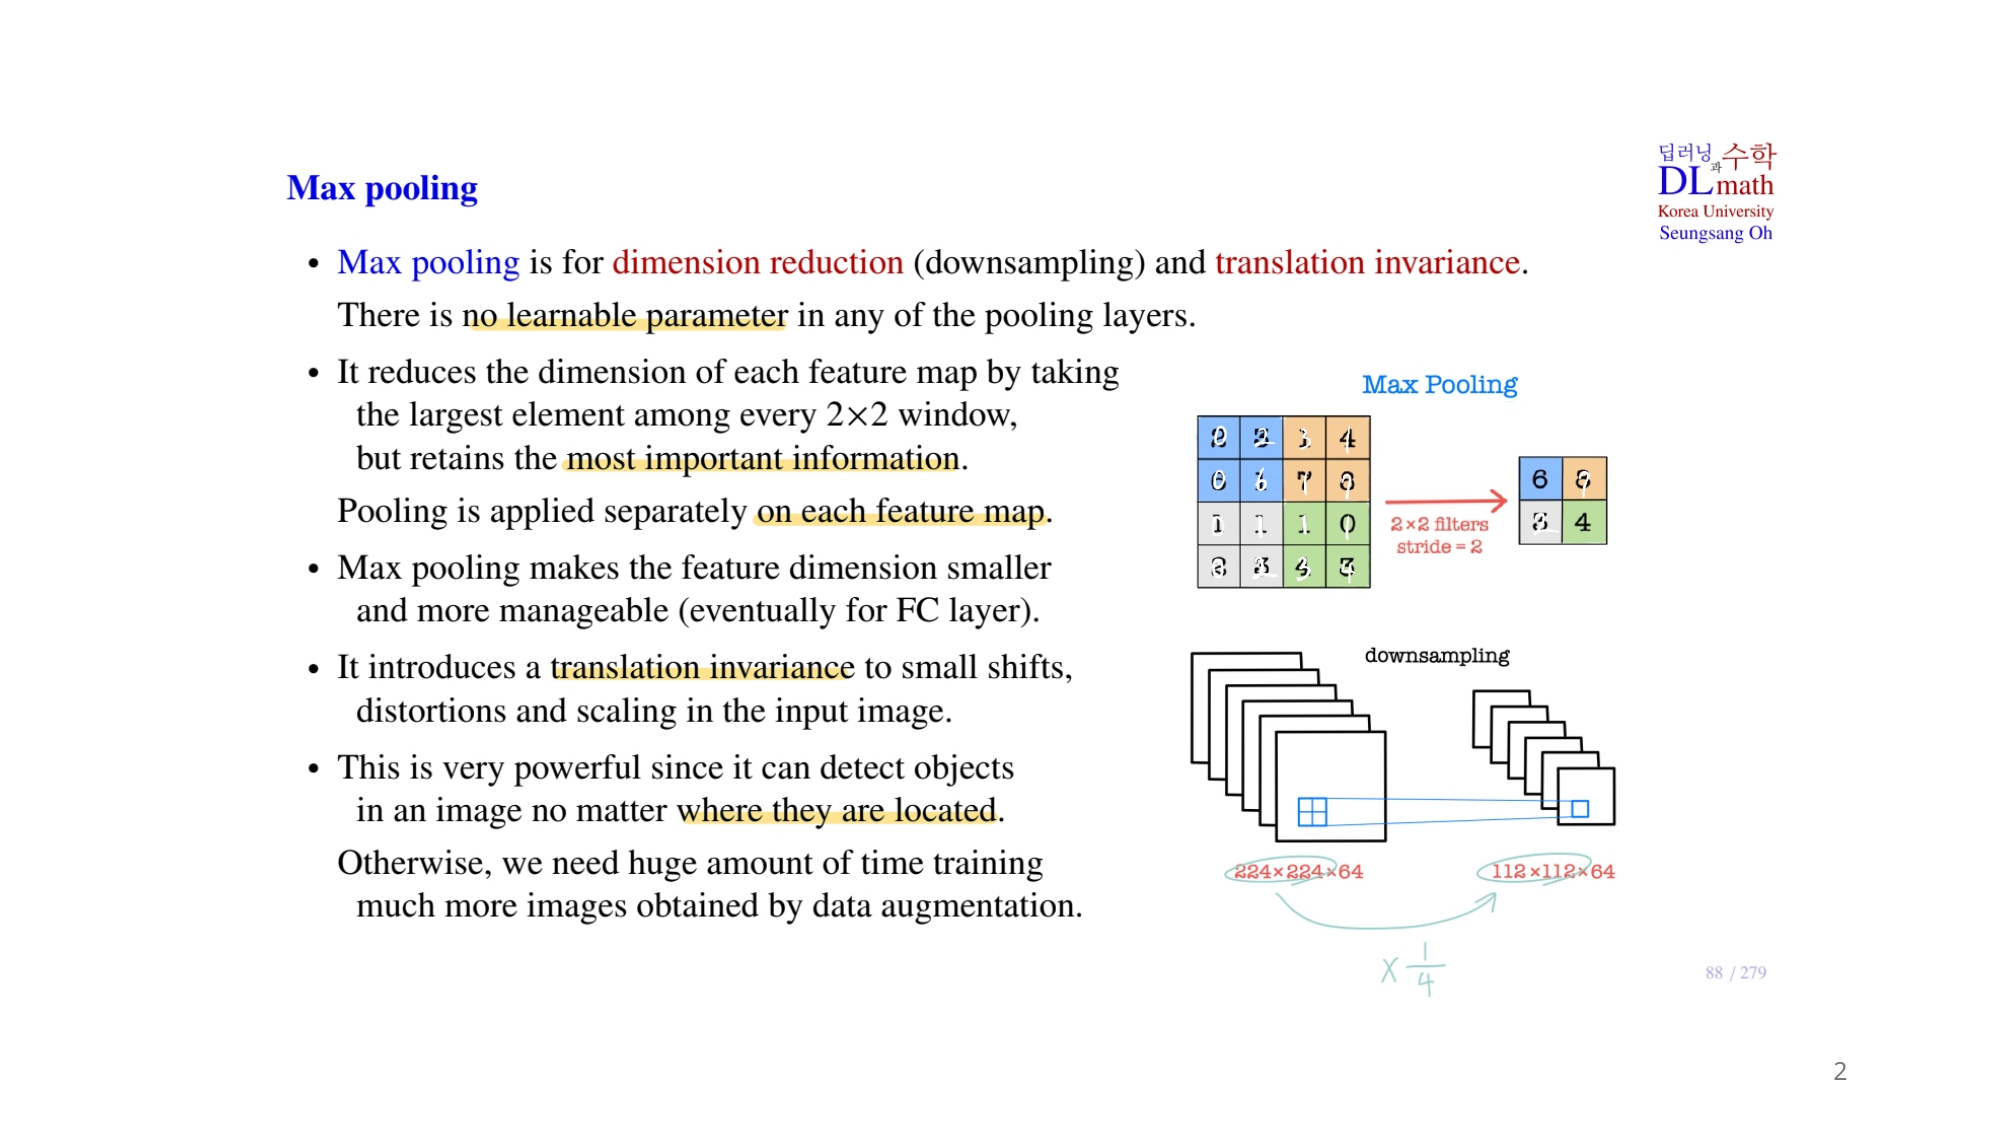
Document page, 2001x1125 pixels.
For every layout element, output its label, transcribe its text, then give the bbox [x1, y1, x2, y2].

picture [1179, 400, 1643, 606]
slide_number 2 [1412, 1042, 1863, 1103]
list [189, 106, 1811, 1019]
